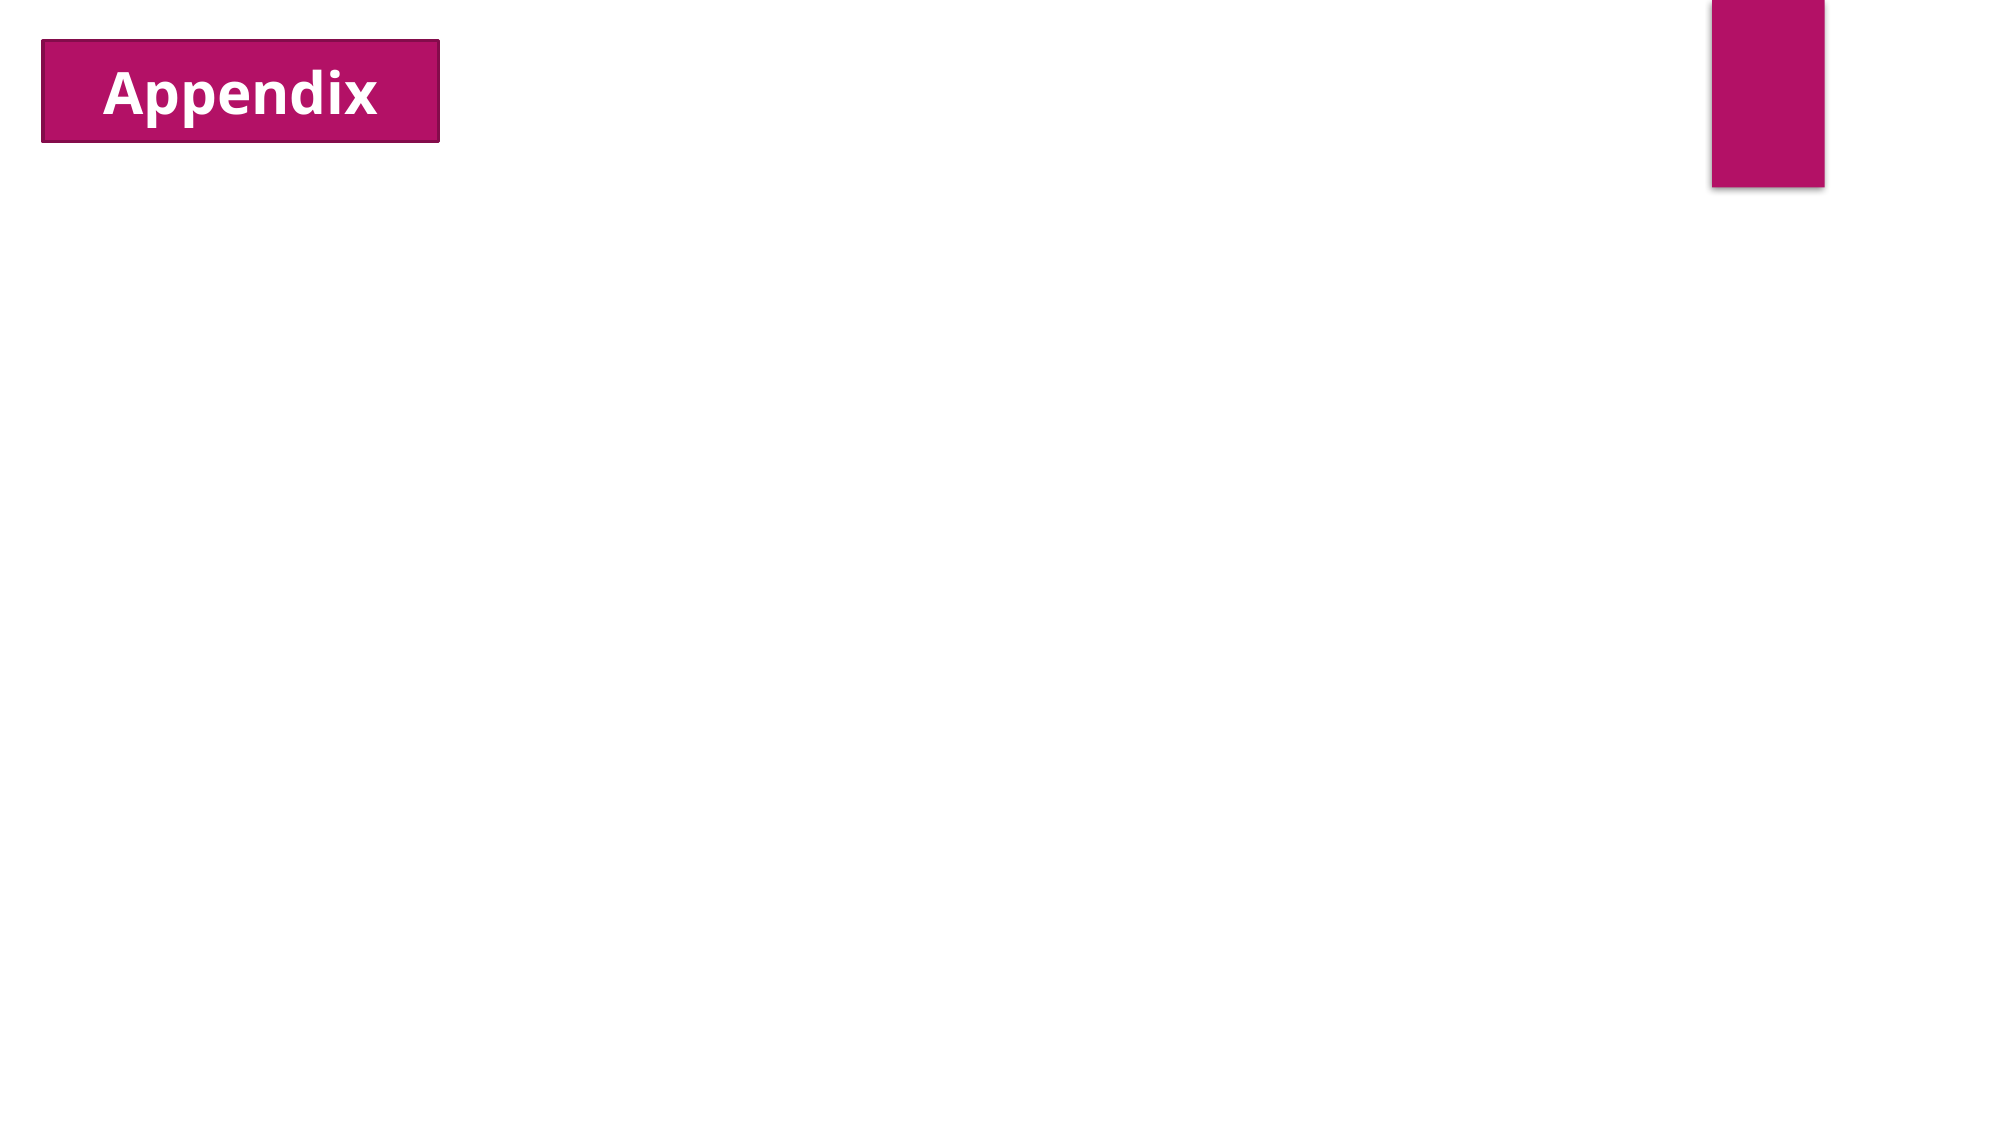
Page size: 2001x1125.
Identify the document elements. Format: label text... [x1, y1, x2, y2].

text_box Appendix [41, 39, 440, 143]
